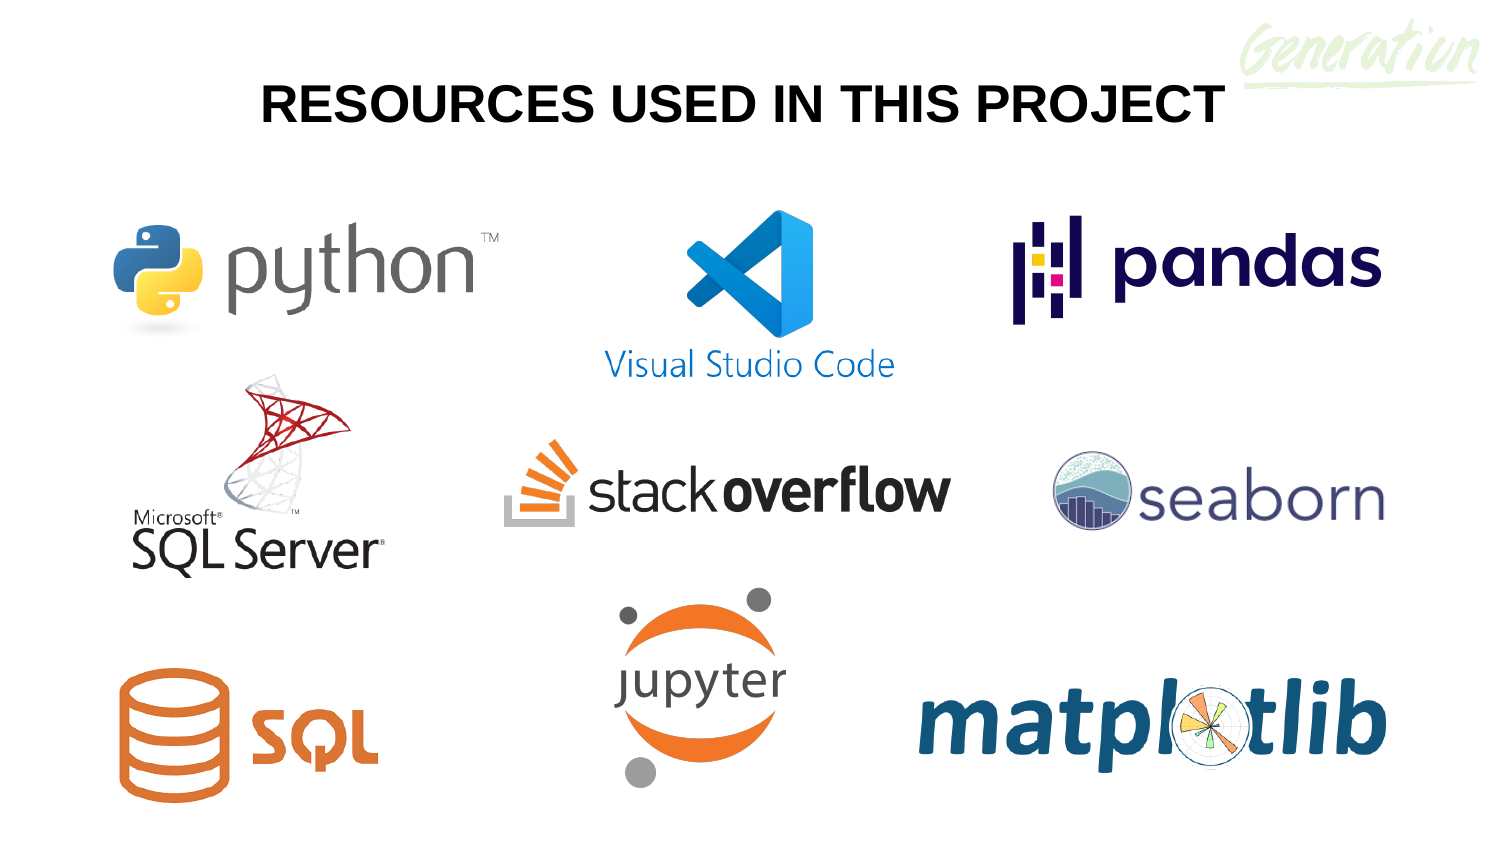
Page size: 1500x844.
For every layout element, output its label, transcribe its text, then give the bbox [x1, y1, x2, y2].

picture [1041, 438, 1399, 543]
picture [612, 585, 789, 789]
picture [101, 668, 396, 806]
title RESOURCES USED IN THIS PROJECT [51, 54, 1449, 149]
picture [101, 216, 505, 341]
picture [995, 209, 1399, 331]
picture [919, 678, 1386, 773]
picture [503, 438, 951, 527]
picture [133, 374, 385, 578]
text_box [602, 209, 898, 381]
